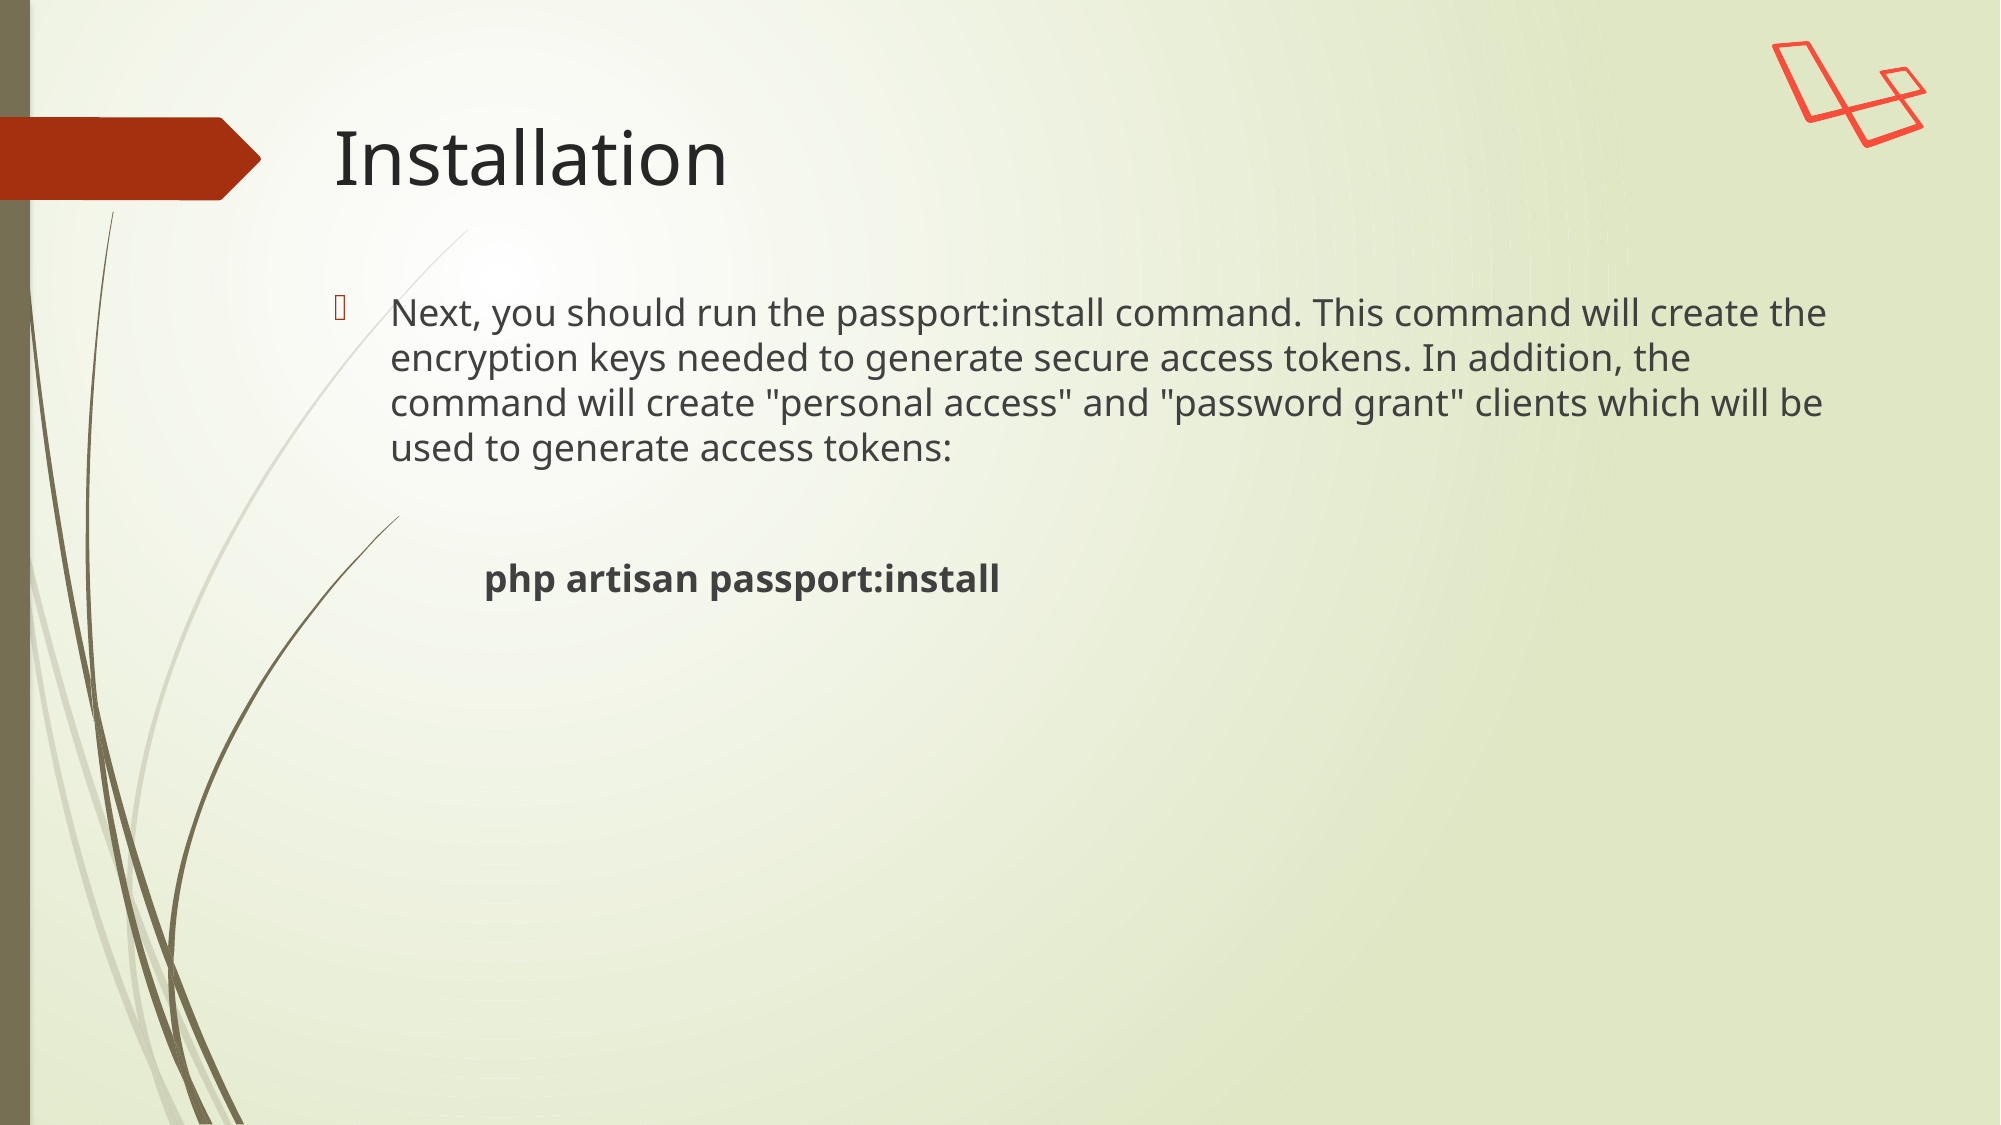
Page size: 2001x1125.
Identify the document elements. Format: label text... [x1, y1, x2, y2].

list Next, you should run the passport:install command. This command will create the encryption keys needed to generate secure access tokens. In addition, the command will create "personal access" and "password grant" clients which will be used to generate access tokens: php artisan passport:install [318, 281, 1888, 970]
title Installation [319, 102, 1888, 259]
picture [1772, 41, 1927, 148]
